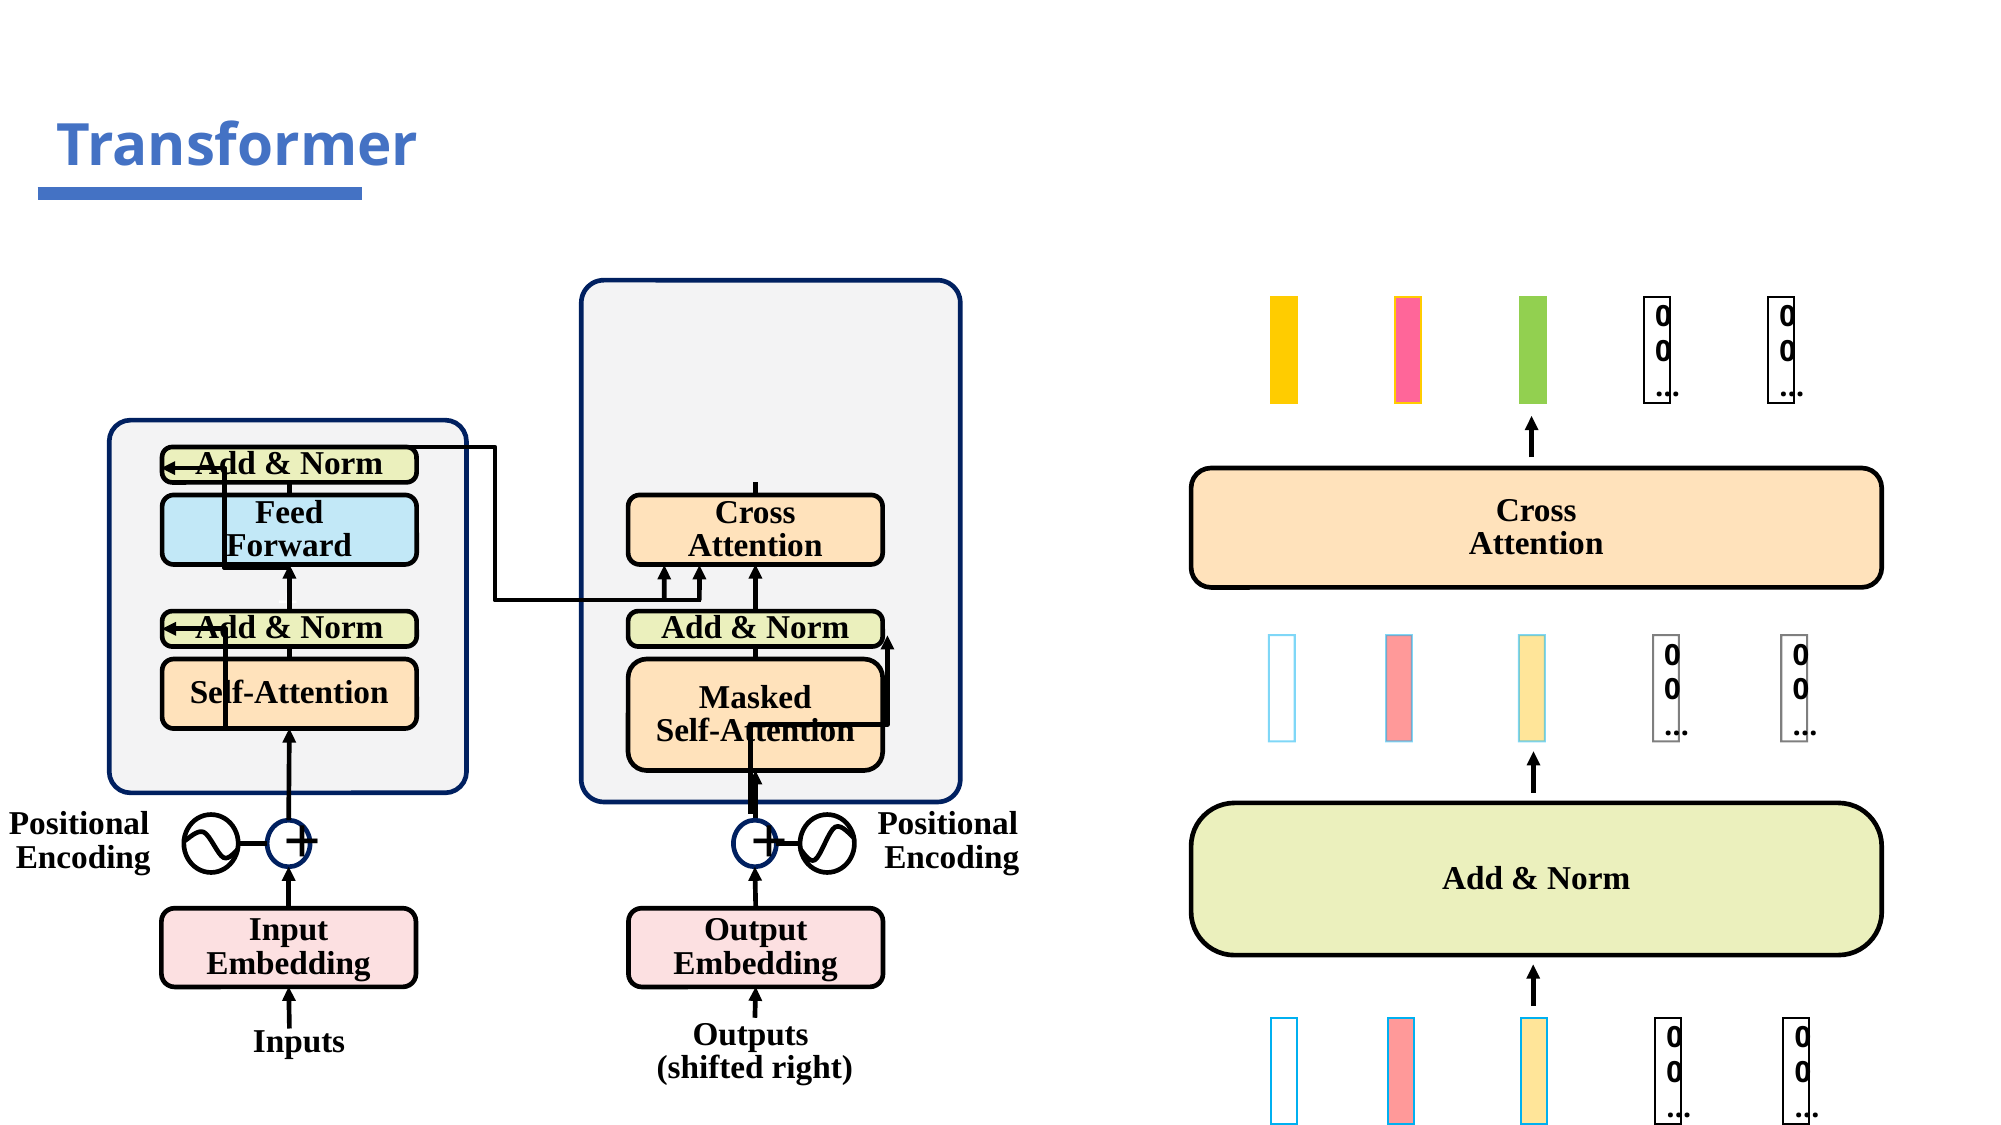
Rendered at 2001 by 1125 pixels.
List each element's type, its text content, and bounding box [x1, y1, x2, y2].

text_box Cross Attention [1191, 468, 1882, 588]
text_box [1518, 634, 1546, 742]
text_box [1270, 296, 1298, 404]
text_box [1268, 634, 1296, 742]
text_box 0 0 … [1767, 296, 1795, 404]
text_box Add & Norm [1191, 802, 1882, 956]
text_box [1387, 1017, 1415, 1125]
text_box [0, 202, 1090, 1087]
text_box Transformer [41, 99, 760, 185]
text_box [1519, 296, 1547, 404]
text_box [1270, 1017, 1298, 1125]
text_box [1385, 634, 1413, 742]
text_box [1394, 296, 1422, 404]
text_box [1520, 1017, 1548, 1125]
text_box 0 0 … [1780, 634, 1808, 742]
text_box 0 0 … [1782, 1017, 1810, 1125]
text_box 0 0 … [1654, 1017, 1682, 1125]
text_box 0 0 … [1643, 296, 1671, 404]
text_box 0 0 … [1652, 634, 1680, 742]
